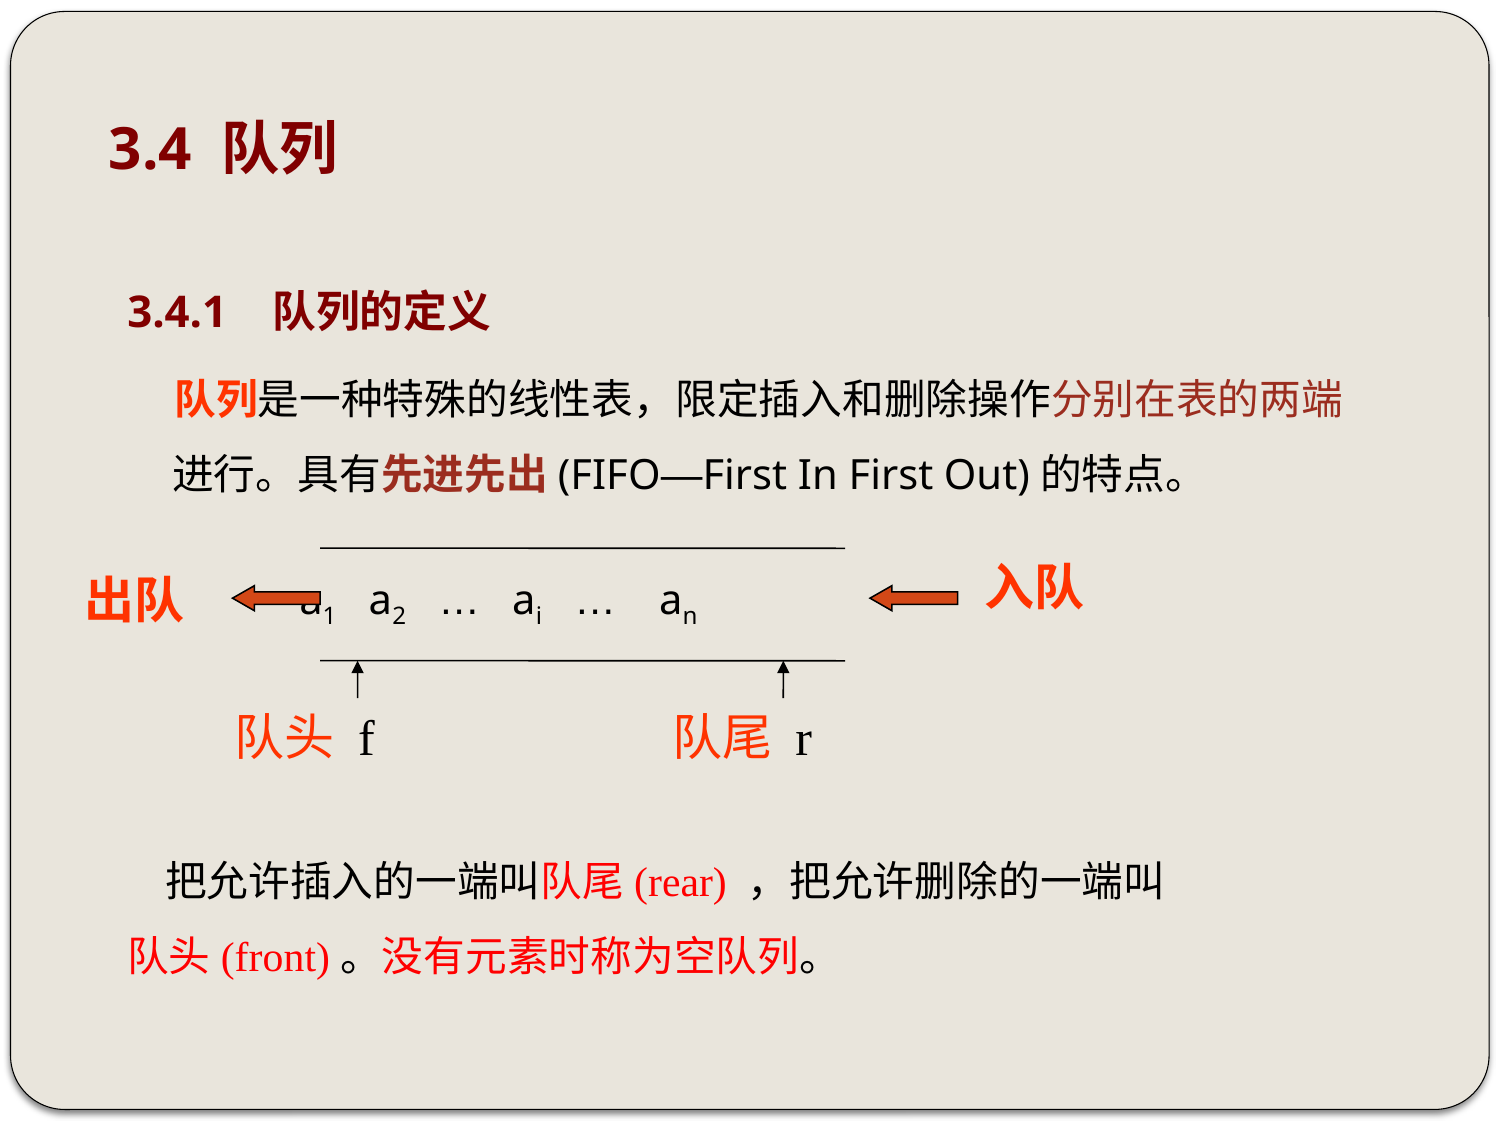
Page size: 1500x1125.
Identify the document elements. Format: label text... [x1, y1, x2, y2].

title 3.4 队列 [94, 50, 1407, 197]
list 3.4.1 队列的定义 队列是一种特殊的线性表，限定插入和删除操作分别在表的两端进行。具有先进先出(FIFO—First In First Out)的特点。 a1 a2 … ai … an 把允许插入的一端叫队尾(rear) ，把允许删除的一端叫 队头(front)。没有元素时称为空队列。 [112, 249, 1388, 988]
text_box 队尾 r [657, 698, 958, 773]
text_box 入队 [969, 548, 1120, 623]
text_box [232, 585, 321, 611]
text_box 出队 [70, 560, 258, 636]
text_box [777, 660, 790, 698]
text_box [870, 585, 958, 611]
text_box [351, 660, 364, 698]
text_box 队头 f [220, 698, 408, 773]
